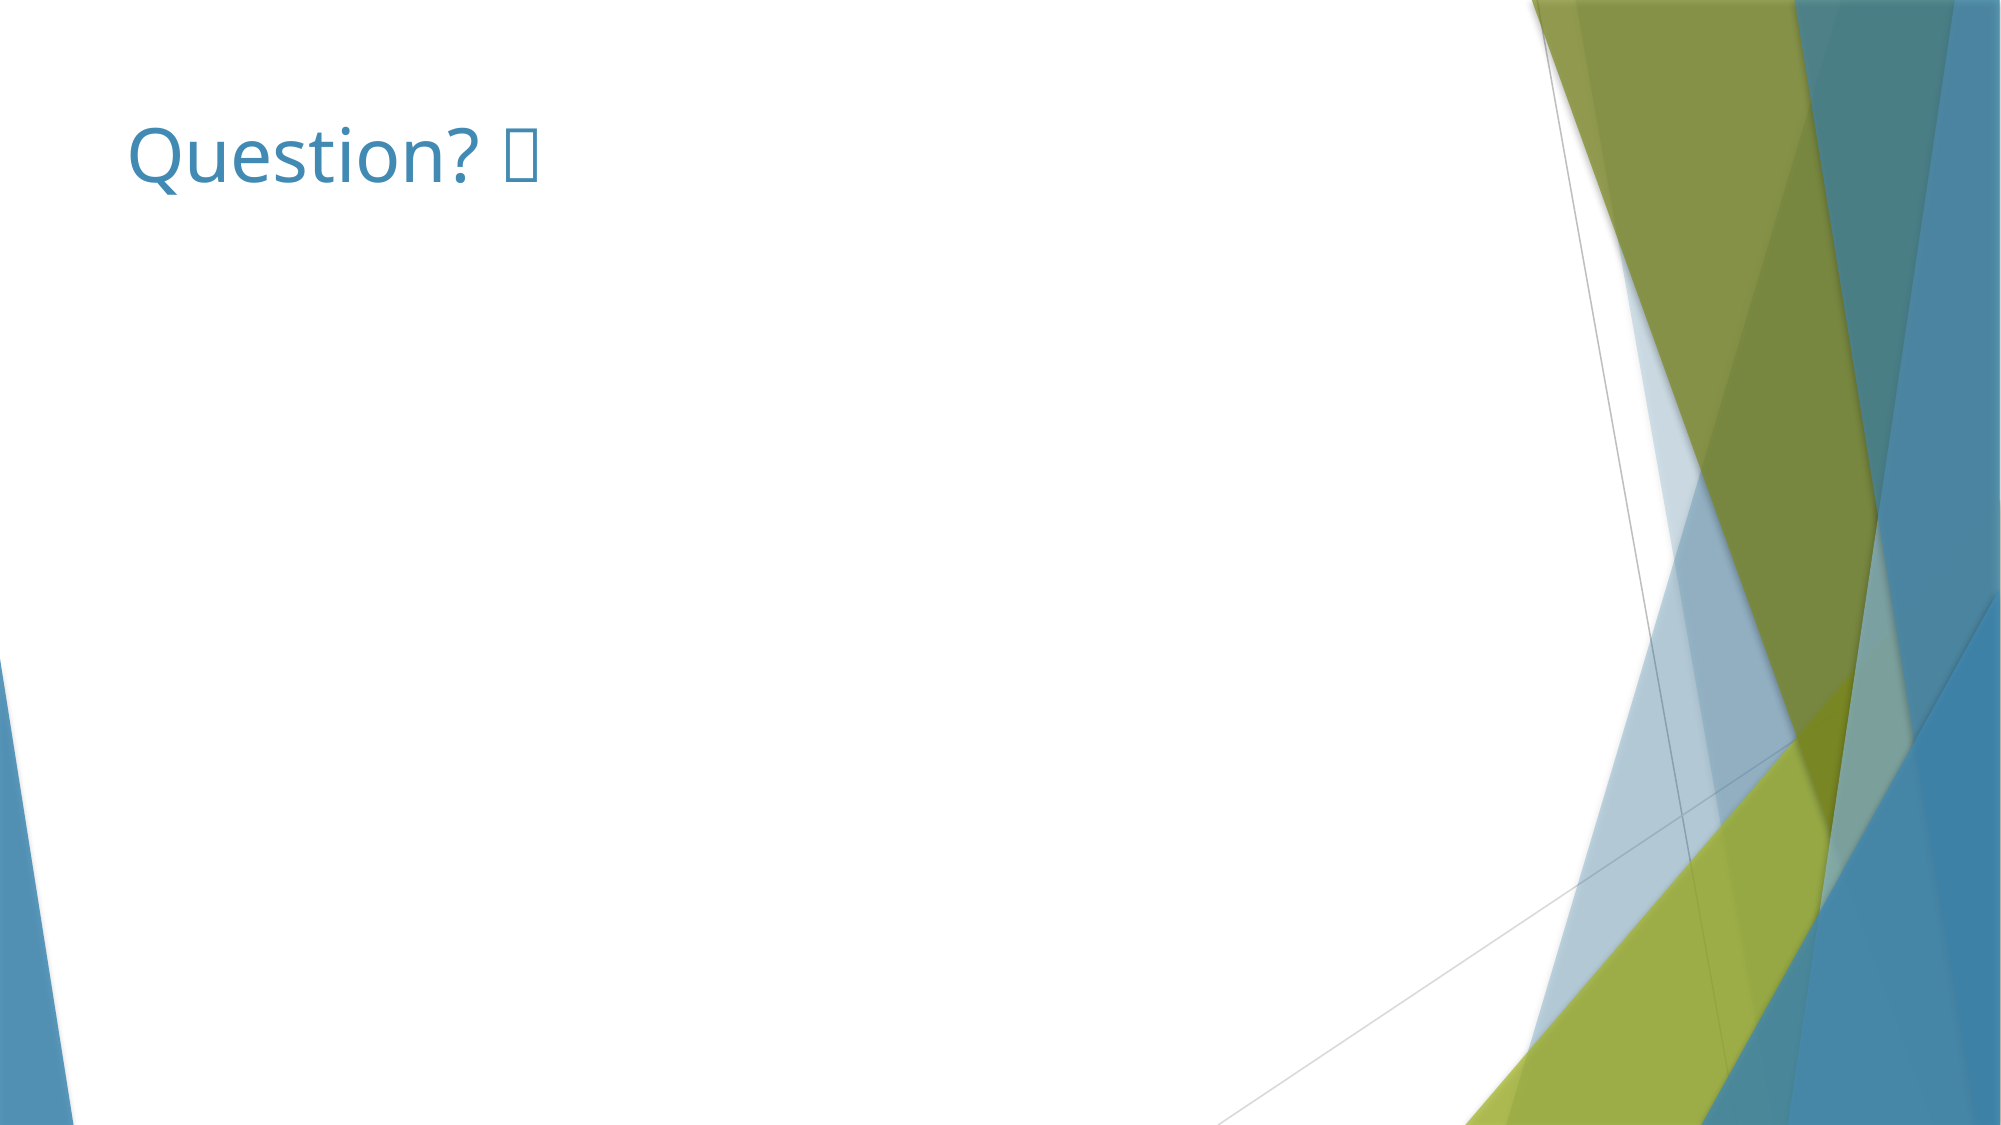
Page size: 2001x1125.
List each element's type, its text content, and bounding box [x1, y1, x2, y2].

title Question?  [111, 99, 1522, 317]
